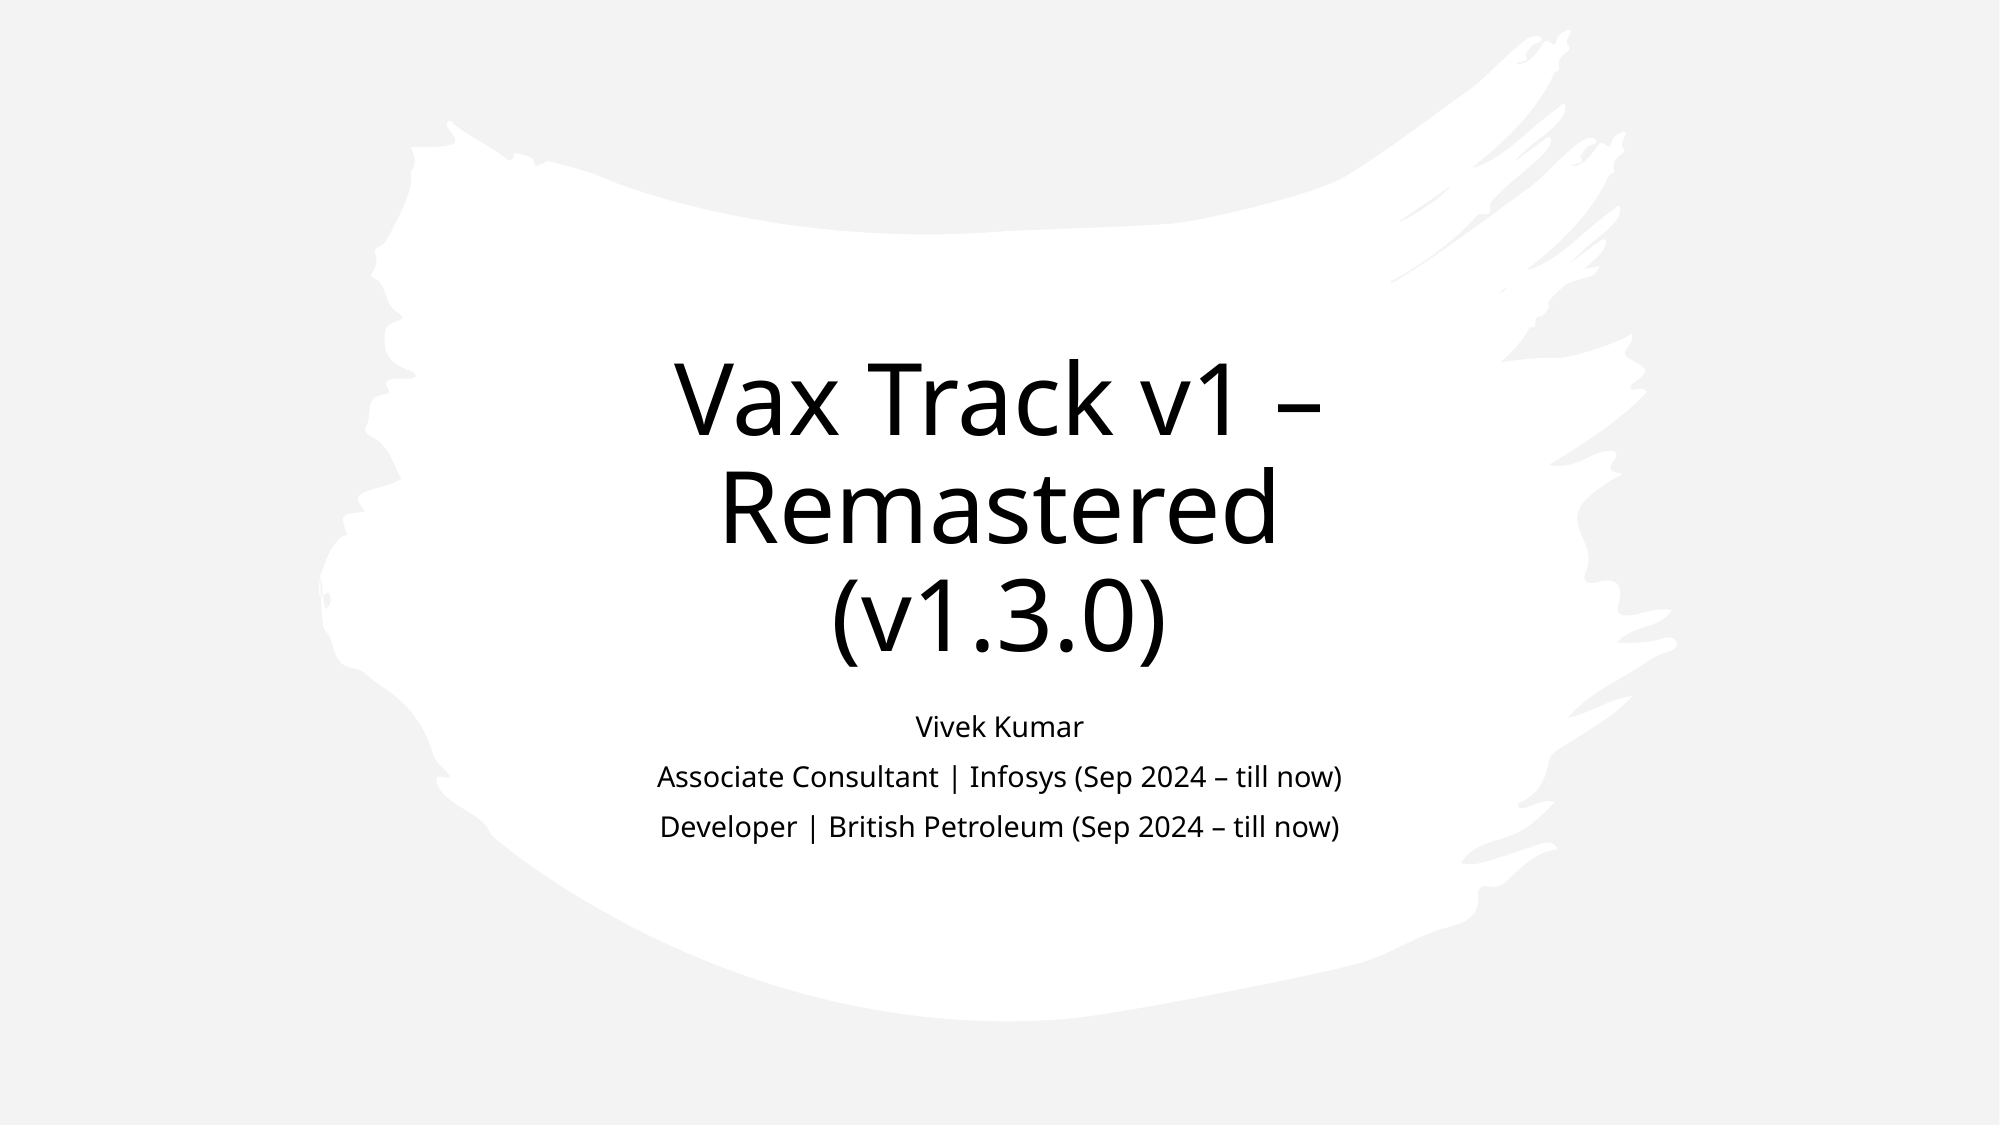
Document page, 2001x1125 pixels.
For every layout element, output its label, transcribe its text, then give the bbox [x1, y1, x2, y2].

text_box [318, 29, 1677, 1022]
subtitle Vivek Kumar Associate Consultant | Infosys (Sep 2024 – till now) Developer | British Petroleum (Sep 2024 – till now) [636, 705, 1364, 902]
text_box [0, 0, 2000, 1125]
title Vax Track v1 – Remastered (v1.3.0) [545, 327, 1455, 681]
